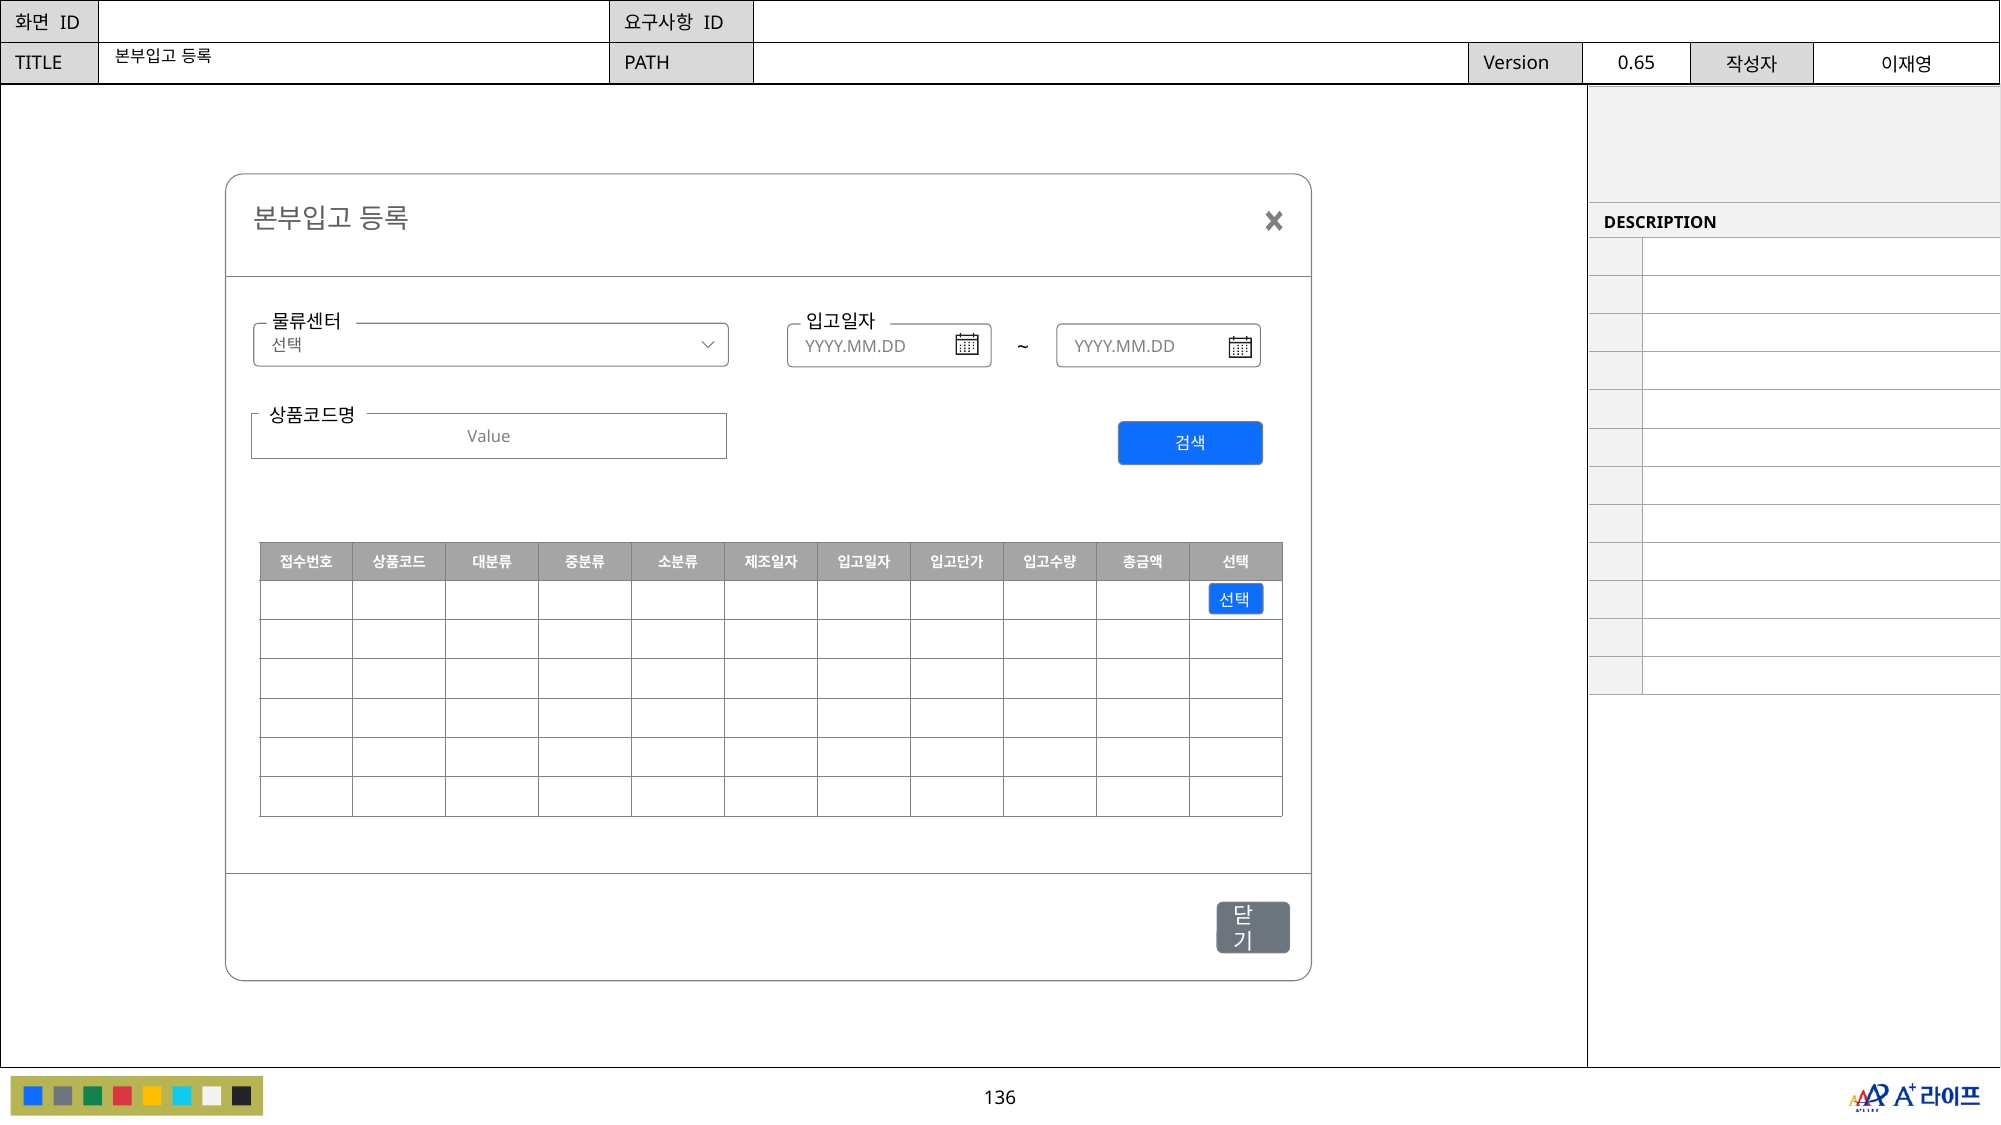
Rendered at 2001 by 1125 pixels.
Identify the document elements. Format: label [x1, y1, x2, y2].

table_cell [1643, 314, 2000, 351]
table_cell [911, 699, 1003, 737]
table_cell [911, 777, 1003, 816]
table_cell [1589, 467, 1642, 504]
table_header [1097, 543, 1189, 580]
table_cell [1097, 777, 1189, 816]
table_header [1589, 87, 2000, 202]
table_cell [261, 659, 352, 698]
table_cell [1589, 657, 1642, 694]
table_cell [1589, 314, 1642, 351]
table_cell [1643, 429, 2000, 466]
table_cell [632, 581, 724, 619]
table_cell [1589, 505, 1642, 542]
table_cell [818, 738, 910, 776]
table_cell [261, 738, 352, 776]
table_cell [1643, 276, 2000, 313]
list [99, 41, 607, 72]
table_cell [632, 699, 724, 737]
table_cell [1097, 659, 1189, 698]
table_cell [1004, 699, 1096, 737]
table_header [1004, 543, 1096, 580]
table_cell [1190, 620, 1282, 658]
table_cell [1004, 659, 1096, 698]
table_cell [1589, 352, 1642, 389]
table_cell [353, 777, 445, 816]
table_cell [725, 777, 817, 816]
table_cell [1589, 581, 1642, 618]
table_cell [261, 777, 352, 816]
table_cell [353, 699, 445, 737]
table_cell [1589, 543, 1642, 580]
table_cell [1643, 657, 2000, 694]
table_cell [446, 620, 538, 658]
table_cell [539, 777, 631, 816]
table_cell [1097, 699, 1189, 737]
table_cell [1643, 619, 2000, 656]
table_cell [818, 659, 910, 698]
table_cell [539, 699, 631, 737]
table_header [446, 543, 538, 580]
table_cell [1097, 581, 1189, 619]
table_header [539, 543, 631, 580]
table_header [911, 543, 1003, 580]
table_cell [261, 620, 352, 658]
table_cell [1589, 238, 1642, 275]
table_cell [725, 699, 817, 737]
table_cell [1643, 505, 2000, 542]
text_box [224, 172, 1313, 982]
table_cell [446, 699, 538, 737]
table_cell [539, 620, 631, 658]
table_cell [632, 620, 724, 658]
table_header [261, 543, 352, 580]
table_cell [1589, 203, 2000, 237]
table_cell [353, 738, 445, 776]
table_cell [1190, 777, 1282, 816]
table_cell [1643, 238, 2000, 275]
table_cell [353, 581, 445, 619]
table_cell [446, 581, 538, 619]
table_header [1190, 543, 1282, 580]
table_cell [1643, 543, 2000, 580]
table_cell [1190, 699, 1282, 737]
table_cell [1589, 429, 1642, 466]
table_header [725, 543, 817, 580]
table_cell [818, 581, 910, 619]
table_cell [818, 777, 910, 816]
table_cell [725, 738, 817, 776]
table_cell [1643, 352, 2000, 389]
table_header [818, 543, 910, 580]
table_cell [261, 581, 352, 619]
table_cell [1643, 581, 2000, 618]
table_cell [1004, 620, 1096, 658]
table_cell [1190, 659, 1282, 698]
table_cell [1589, 390, 1642, 428]
table_cell [632, 738, 724, 776]
table_cell [1589, 619, 1642, 656]
table_cell [539, 738, 631, 776]
table_cell [1004, 777, 1096, 816]
table_cell [911, 659, 1003, 698]
table_cell [353, 620, 445, 658]
table_cell [632, 659, 724, 698]
table_cell [911, 620, 1003, 658]
table_cell [1643, 390, 2000, 428]
table_cell [539, 581, 631, 619]
table_cell [1643, 467, 2000, 504]
table_cell [1190, 581, 1282, 619]
table_cell [1097, 738, 1189, 776]
table_cell [911, 581, 1003, 619]
table_cell [725, 581, 817, 619]
table_cell [1589, 276, 1642, 313]
table_cell [446, 659, 538, 698]
table_header [353, 543, 445, 580]
table_cell [261, 699, 352, 737]
table_cell [1004, 738, 1096, 776]
table_cell [911, 738, 1003, 776]
table_header [632, 543, 724, 580]
table_cell [1097, 620, 1189, 658]
table_cell [539, 659, 631, 698]
table_cell [1004, 581, 1096, 619]
table_cell [818, 699, 910, 737]
table_cell [818, 620, 910, 658]
table_cell [632, 777, 724, 816]
table_cell [725, 620, 817, 658]
table_cell [446, 738, 538, 776]
table_cell [353, 659, 445, 698]
table_cell [1190, 738, 1282, 776]
table_cell [725, 659, 817, 698]
table_cell [446, 777, 538, 816]
picture [1848, 1083, 1980, 1112]
